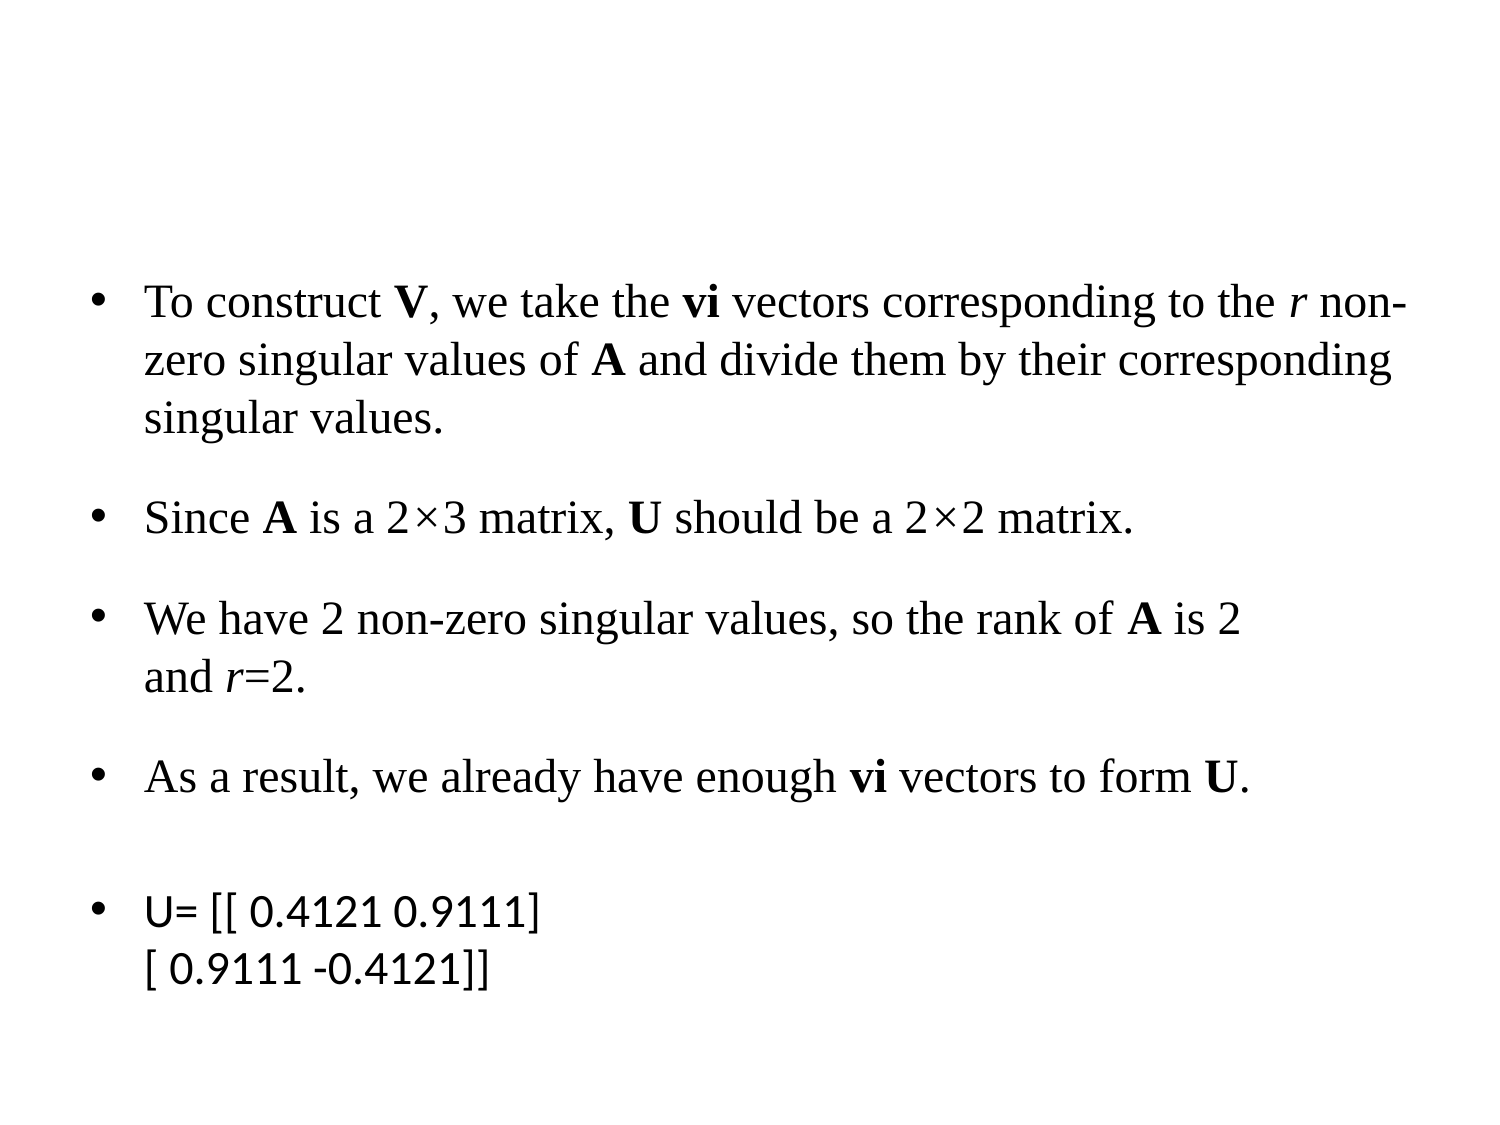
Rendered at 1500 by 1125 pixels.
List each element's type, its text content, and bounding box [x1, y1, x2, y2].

list To construct V, we take the vi vectors corresponding to the r non-zero singular values of A and divide them by their corresponding singular values. Since A is a 2×3 matrix, U should be a 2×2 matrix. We have 2 non-zero singular values, so the rank of A is 2 and r=2. As a result, we already have enough vi vectors to form U. U= [[ 0.4121 0.9111] [ 0.9111 -0.4121]] [75, 262, 1425, 1005]
